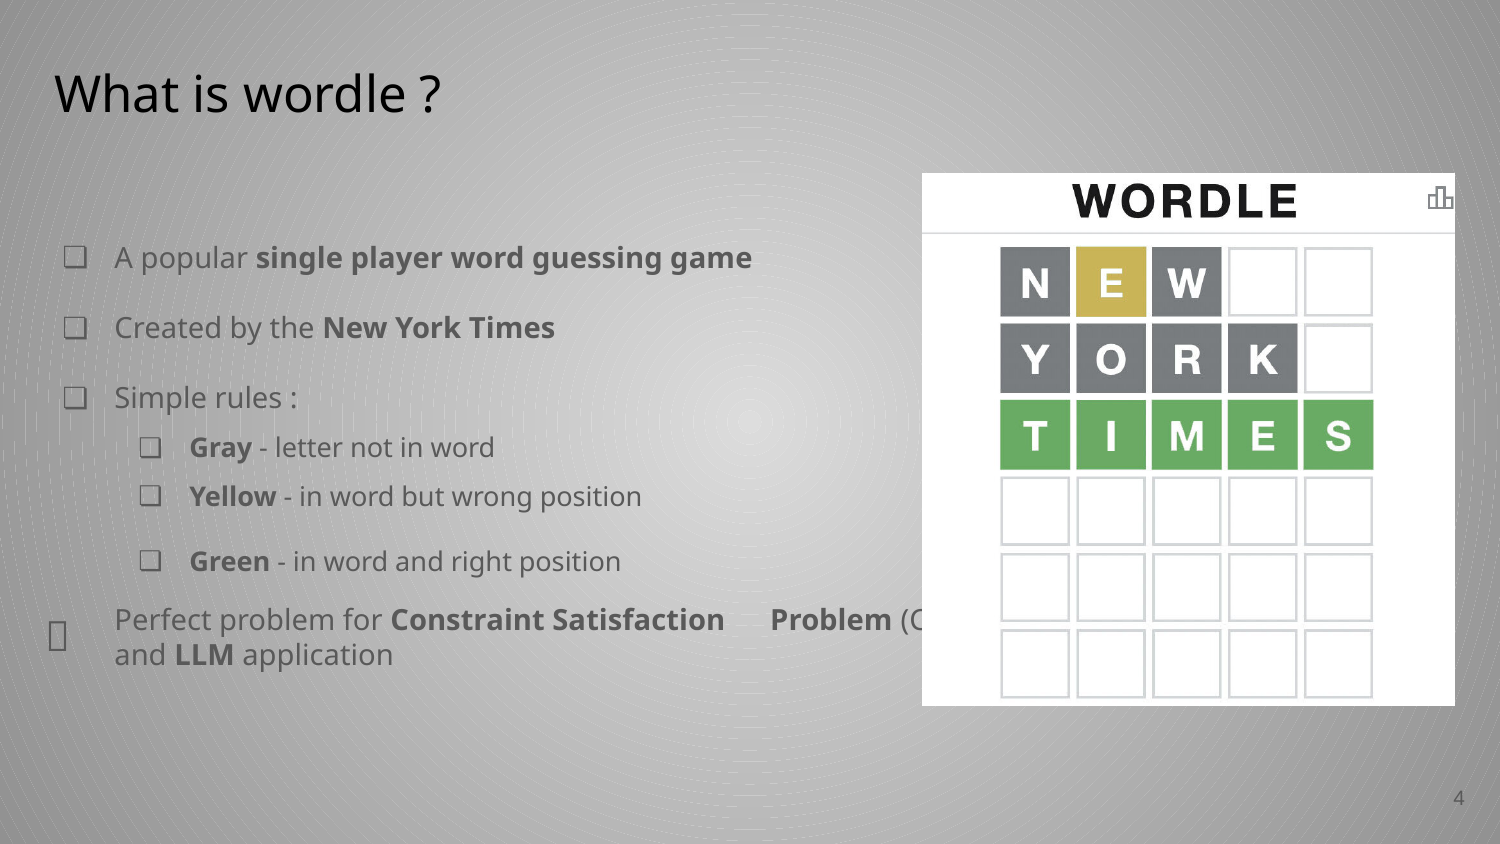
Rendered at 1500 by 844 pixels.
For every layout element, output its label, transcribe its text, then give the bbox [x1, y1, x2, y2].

text_box ✅ [30, 595, 78, 669]
picture [922, 173, 1456, 706]
slide_number ‹#› [1389, 764, 1480, 830]
title What is wordle ? [39, 46, 1437, 141]
list A popular single player word guessing game Created by the New York Times Simple rules : Gray - letter not in word Yellow - in word but wrong position Green - in word and right position Perfect problem for Constraint Satisfaction Problem (CSP) and LLM application [24, 189, 995, 750]
